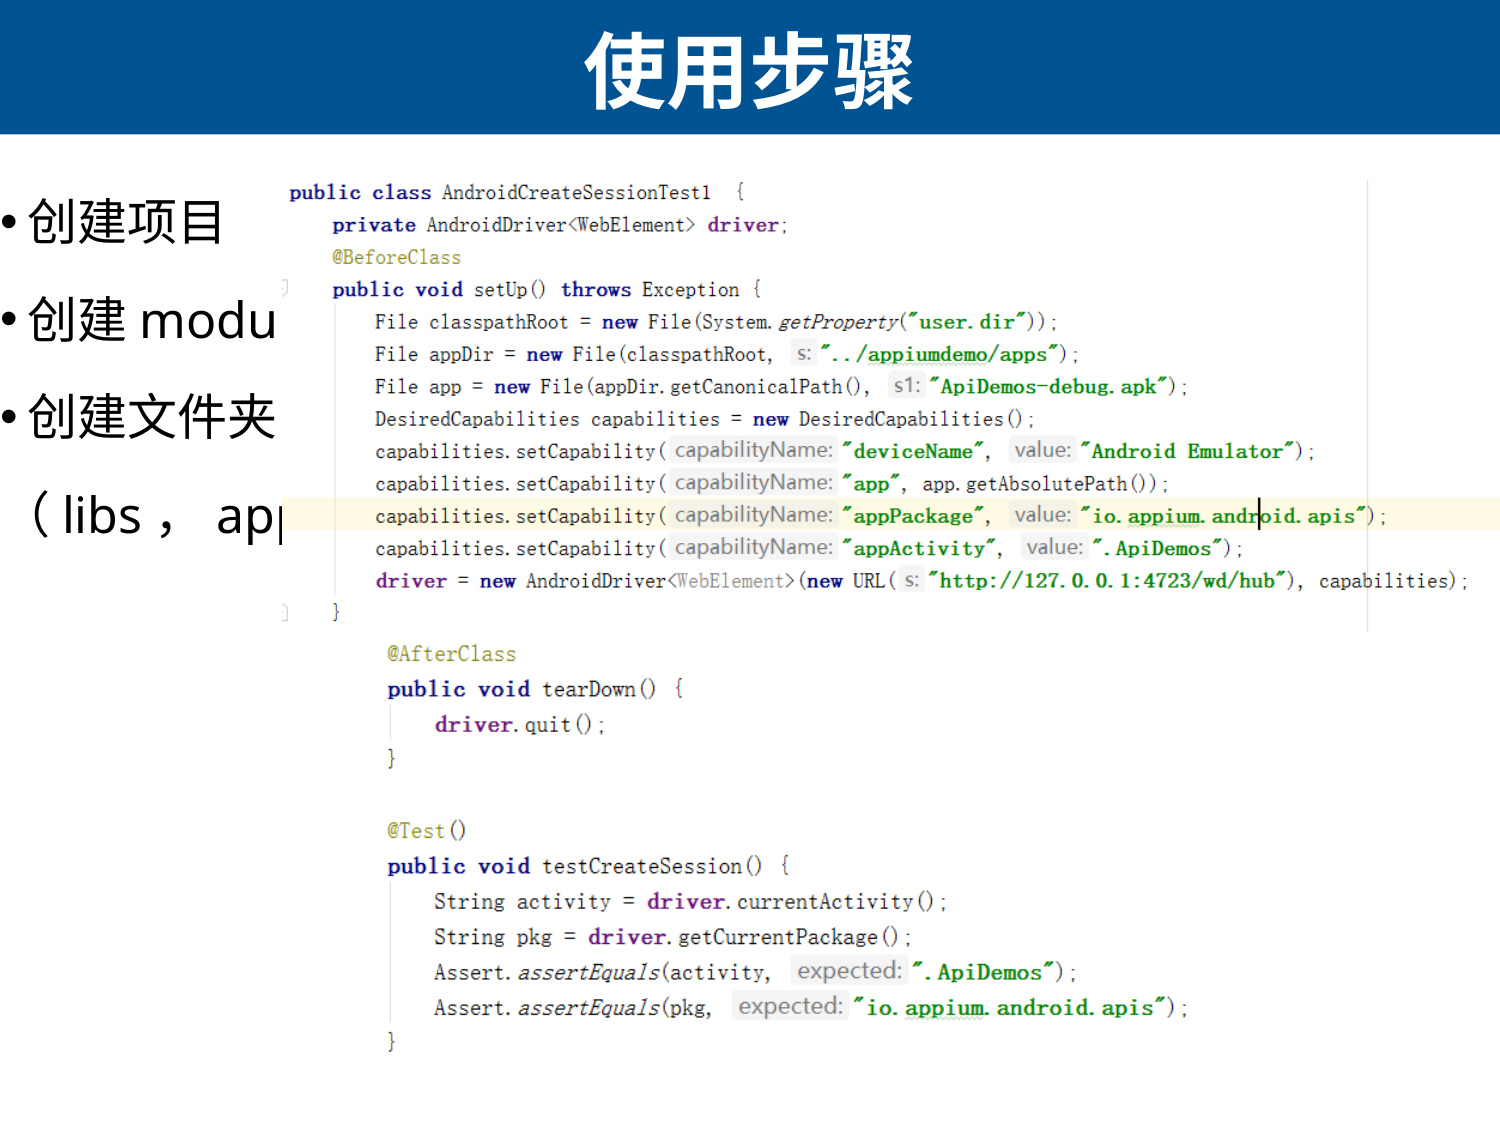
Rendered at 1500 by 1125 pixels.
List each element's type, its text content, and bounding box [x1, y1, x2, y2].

picture [0, 135, 1500, 1125]
title 使用步骤 [0, 19, 1500, 112]
list 创建项目 创建module 创建文件夹 （libs，app） [0, 160, 597, 923]
